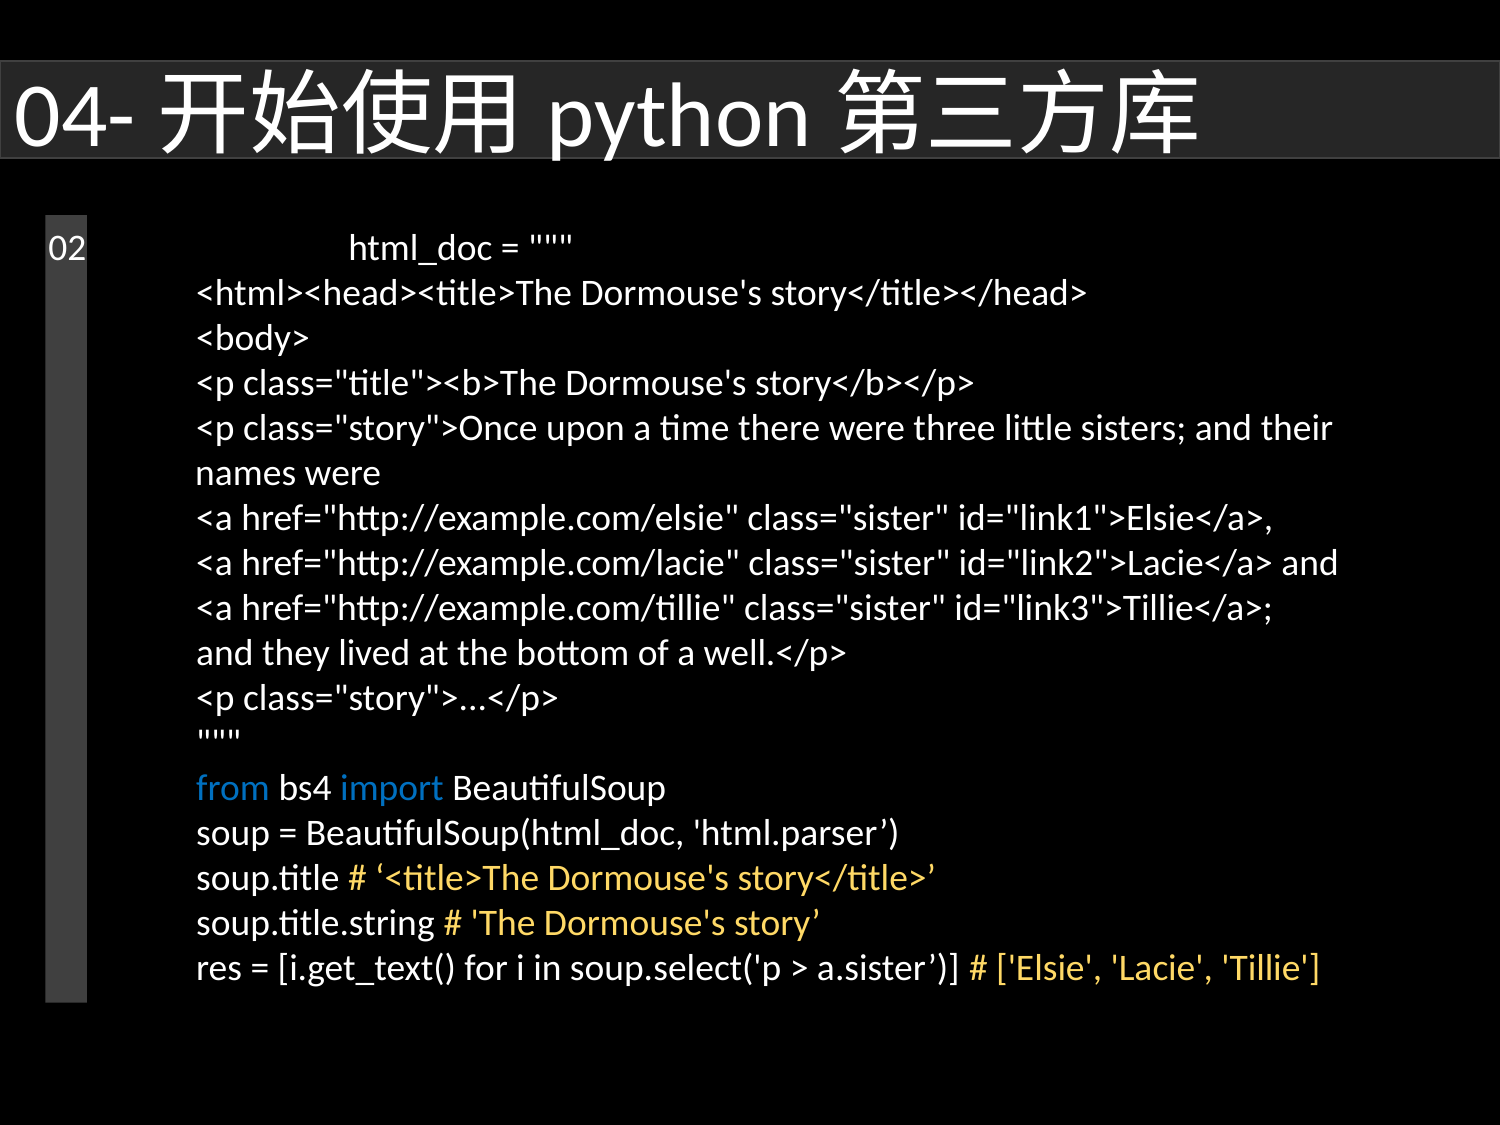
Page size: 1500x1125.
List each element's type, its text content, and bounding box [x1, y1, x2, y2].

text_box [44, 995, 88, 1004]
text_box 04-开始使用python第三方库 [0, 60, 1500, 159]
text_box 02 html_doc = """ <html><head><title>The Dormouse's story</title></head> <body> <p class="title"><b>The Dormouse's story</b></p> <p class="story">Once upon a time there were three little sisters; and their names were <a href="http://example.com/elsie" class="sister" id="link1">Elsie</a>, <a href="http://example.com/lacie" class="sister" id="link2">Lacie</a> and <a href="http://example.com/tillie" class="sister" id="link3">Tillie</a>; and they lived at the bottom of a well.</p> <p class="story">...</p> """ from bs4 import BeautifulSoup soup = BeautifulSoup(html_doc, 'html.parser’) soup.title # ‘<title>The Dormouse's story</title>’ soup.title.string # 'The Dormouse's story’ res = [i.get_text() for i in soup.select('p > a.sister’)] # ['Elsie', 'Lacie', 'Tillie'] [33, 215, 1451, 995]
